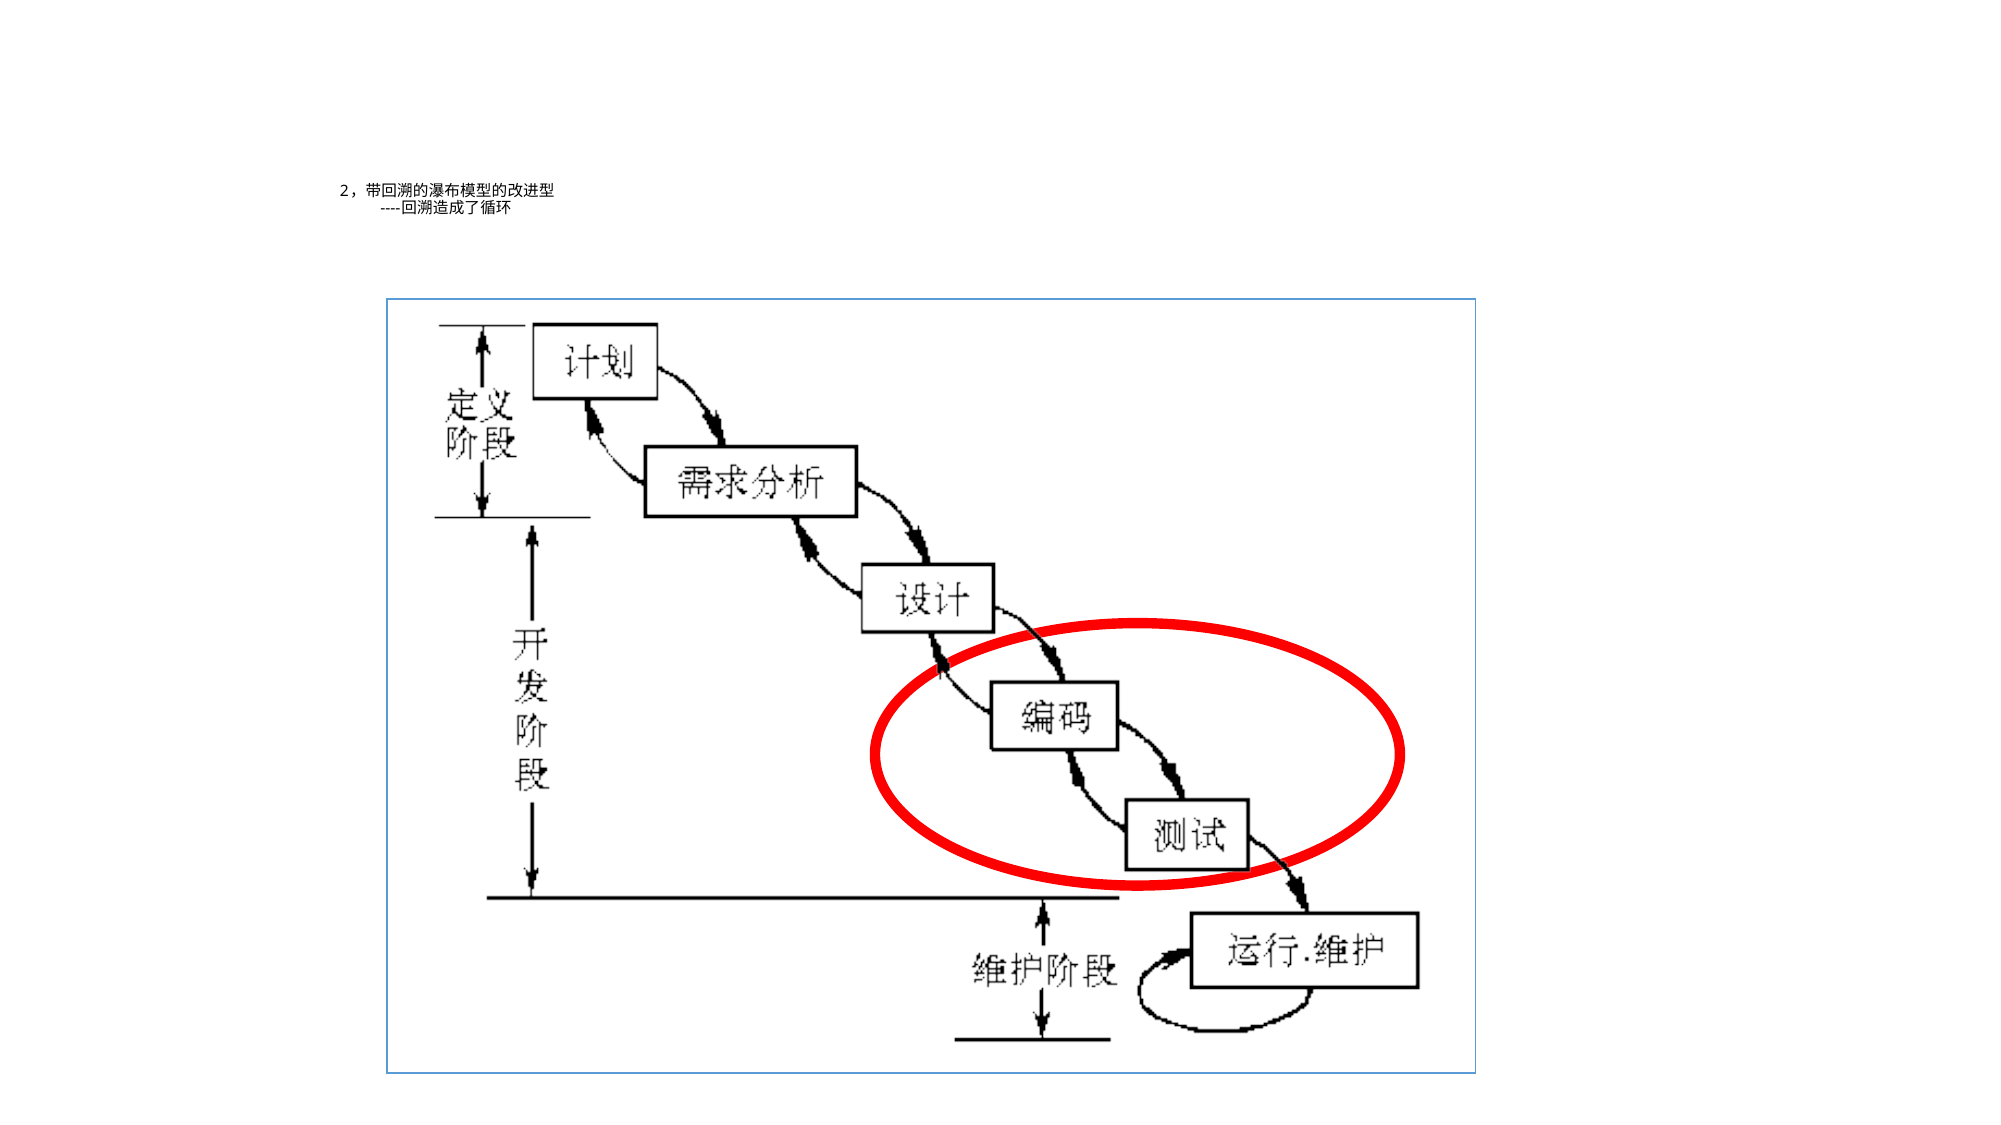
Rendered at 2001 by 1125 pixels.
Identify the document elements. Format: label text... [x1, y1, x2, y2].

title 2，带回溯的瀑布模型的改进型 ----回溯造成了循环 [324, 174, 1675, 225]
picture [387, 299, 1475, 1073]
